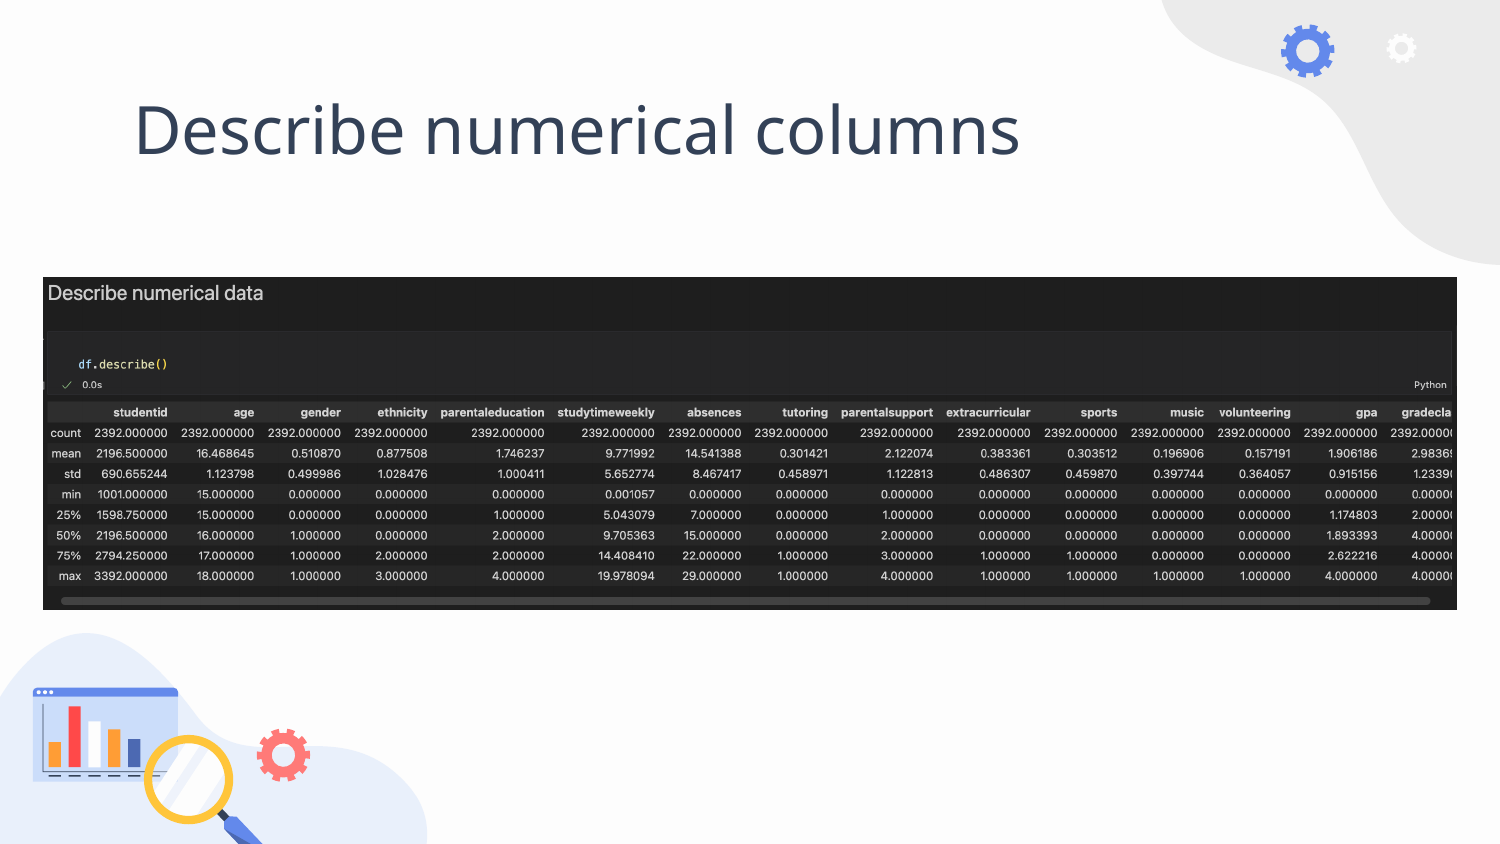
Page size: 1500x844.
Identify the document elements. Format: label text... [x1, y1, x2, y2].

picture [43, 277, 1457, 610]
title Describe numerical columns [118, 72, 1382, 167]
